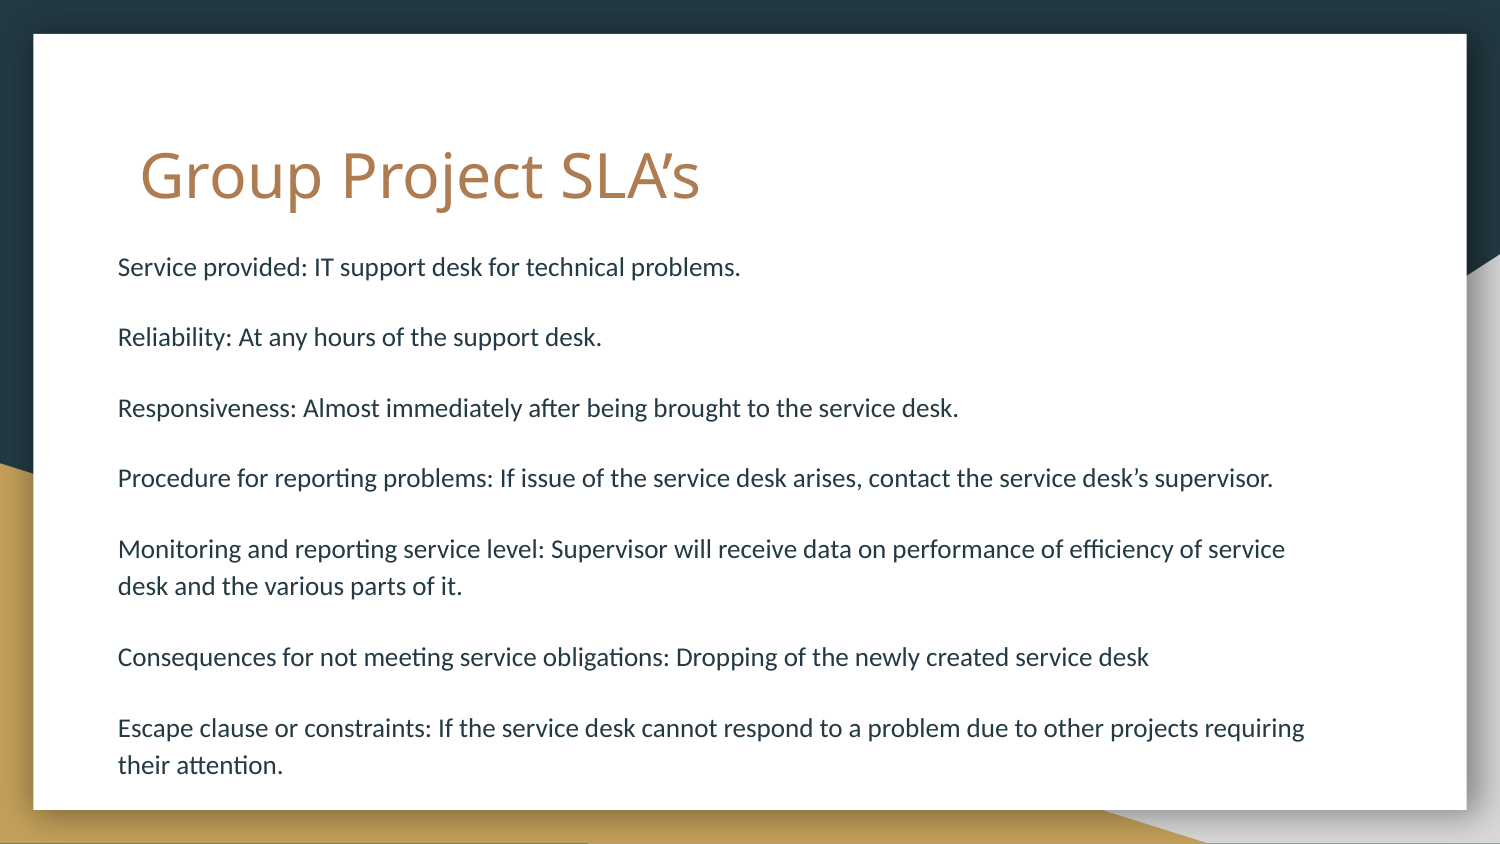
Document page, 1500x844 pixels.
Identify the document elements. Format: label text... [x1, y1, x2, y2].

title Group Project SLA’s [124, 120, 1356, 278]
list Service provided: IT support desk for technical problems. Reliability: At any hours of the support desk. Responsiveness: Almost immediately after being brought to the service desk. Procedure for reporting problems: If issue of the service desk arises, contact the service desk’s supervisor. Monitoring and reporting service level: Supervisor will receive data on performance of efficiency of service desk and the various parts of it. Consequences for not meeting service obligations: Dropping of the newly created service desk Escape clause or constraints: If the service desk cannot respond to a problem due to other projects requiring their attention. [102, 229, 1335, 631]
